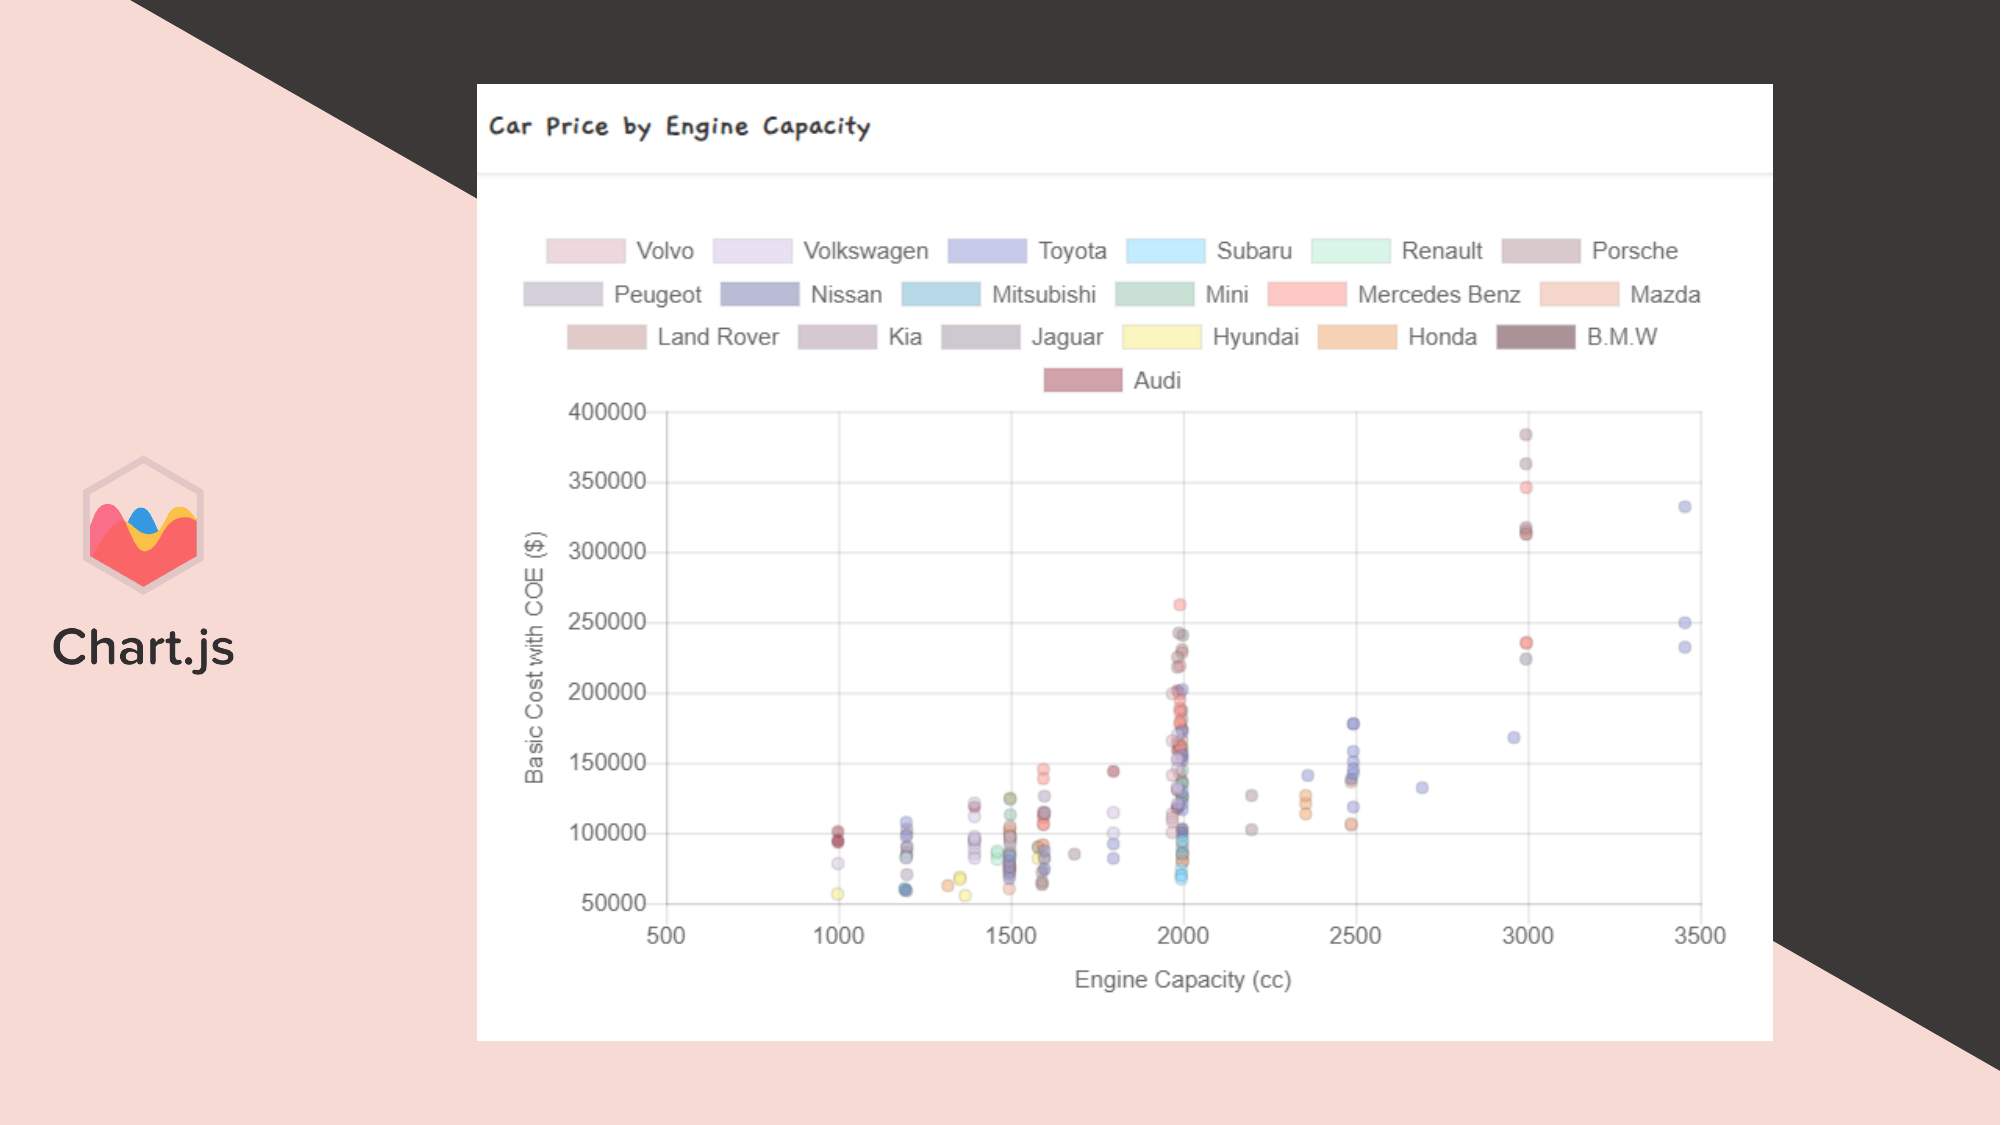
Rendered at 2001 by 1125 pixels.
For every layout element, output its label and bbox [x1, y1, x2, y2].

text_box [0, 0, 2000, 1125]
picture [36, 450, 254, 675]
picture [477, 84, 1773, 1041]
